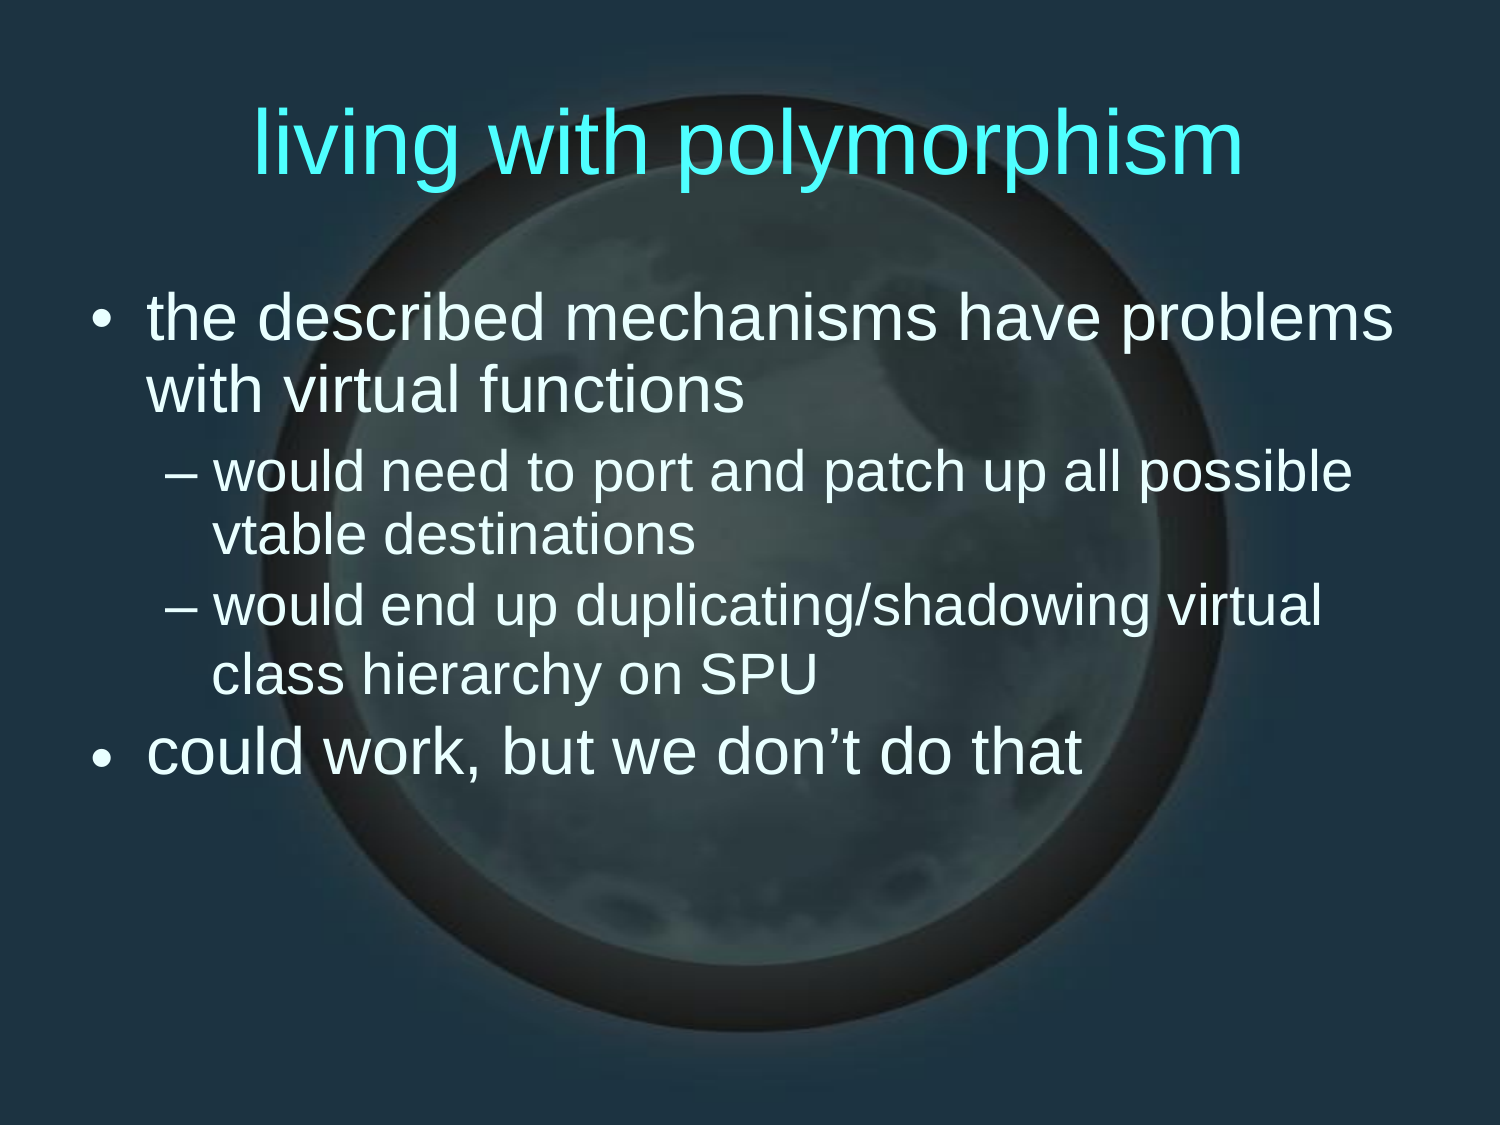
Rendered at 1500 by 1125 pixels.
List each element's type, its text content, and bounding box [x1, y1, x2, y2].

text_box • [87, 723, 126, 795]
text_box living with [250, 96, 666, 193]
text_box • [87, 283, 126, 355]
text_box need to port and patch up all possible destinations end up duplicating/shadowing virtual [378, 441, 1362, 644]
text_box polymorphism [673, 96, 1263, 193]
text_box the described mechanisms have problems with virtual functions [144, 283, 1405, 427]
text_box [0, 0, 1500, 1125]
text_box class hierarchy on SPU could work, but we don’t do that [144, 644, 1095, 795]
text_box – would vtable – would [162, 441, 378, 644]
